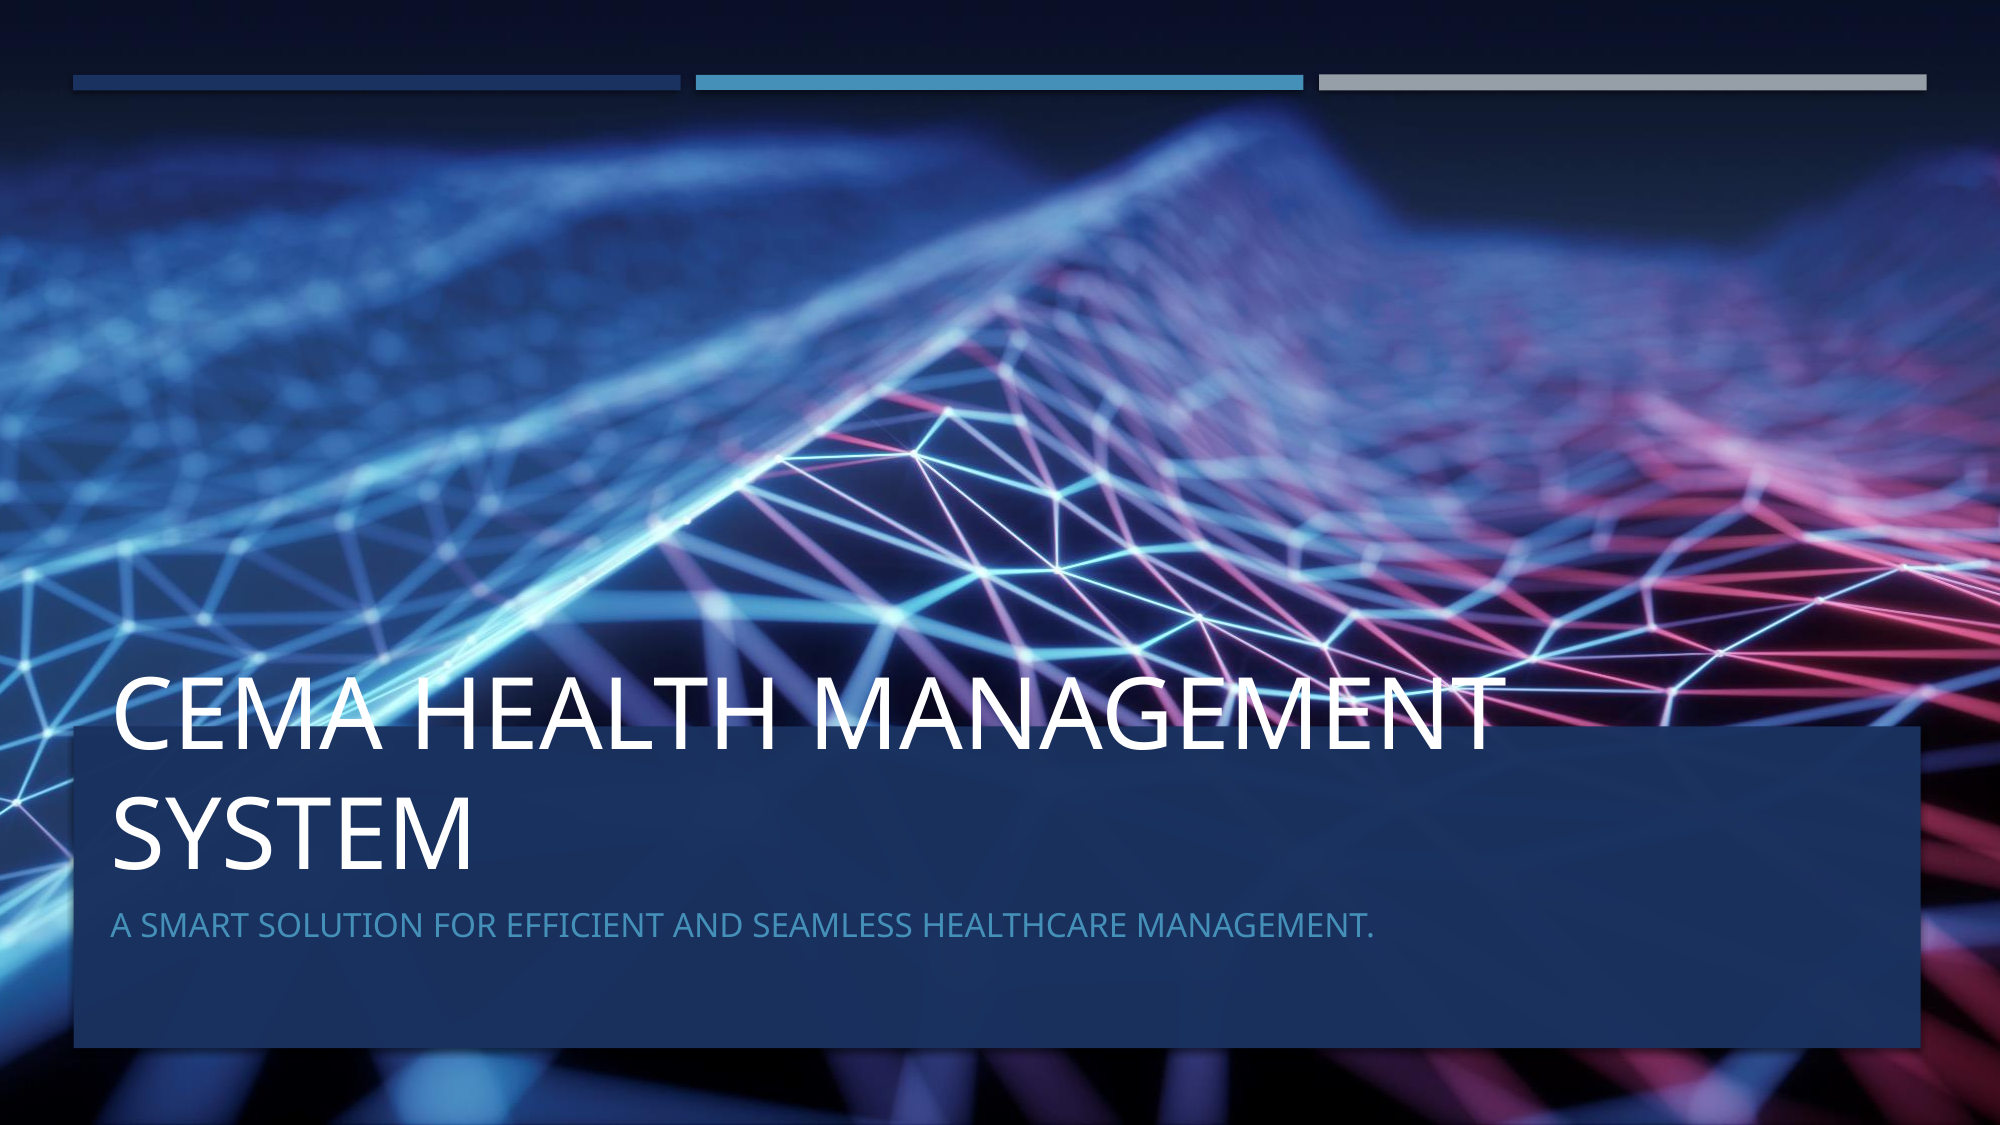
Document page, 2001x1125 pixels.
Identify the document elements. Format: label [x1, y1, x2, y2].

text_box [72, 73, 1928, 92]
picture [0, 0, 2000, 1125]
